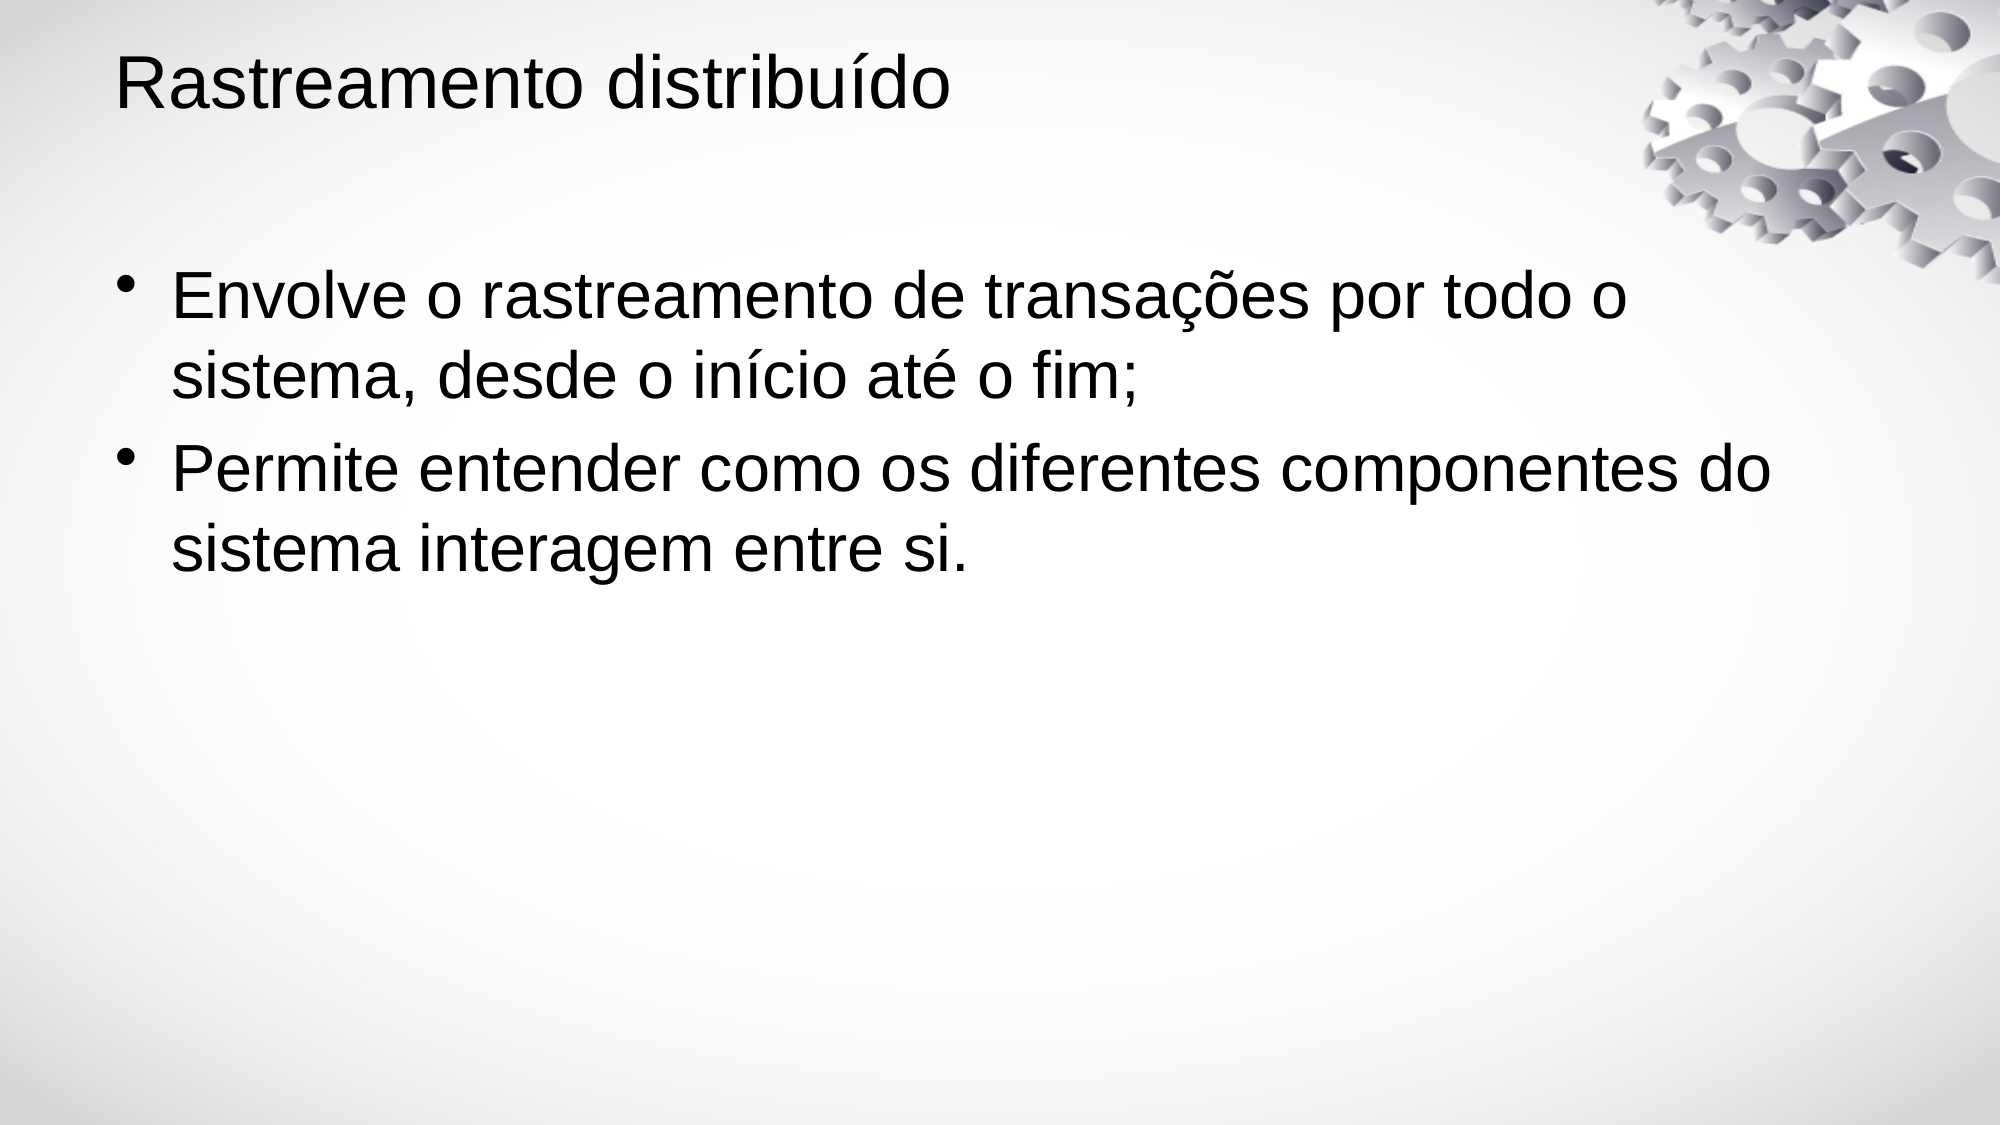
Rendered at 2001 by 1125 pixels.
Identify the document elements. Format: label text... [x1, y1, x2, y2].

list Envolve o rastreamento de transações por todo o sistema, desde o início até o fim; Permite entender como os diferentes componentes do sistema interagem entre si. [99, 243, 1901, 1057]
picture [0, 0, 2000, 1125]
title Rastreamento distribuído [99, 30, 1901, 127]
